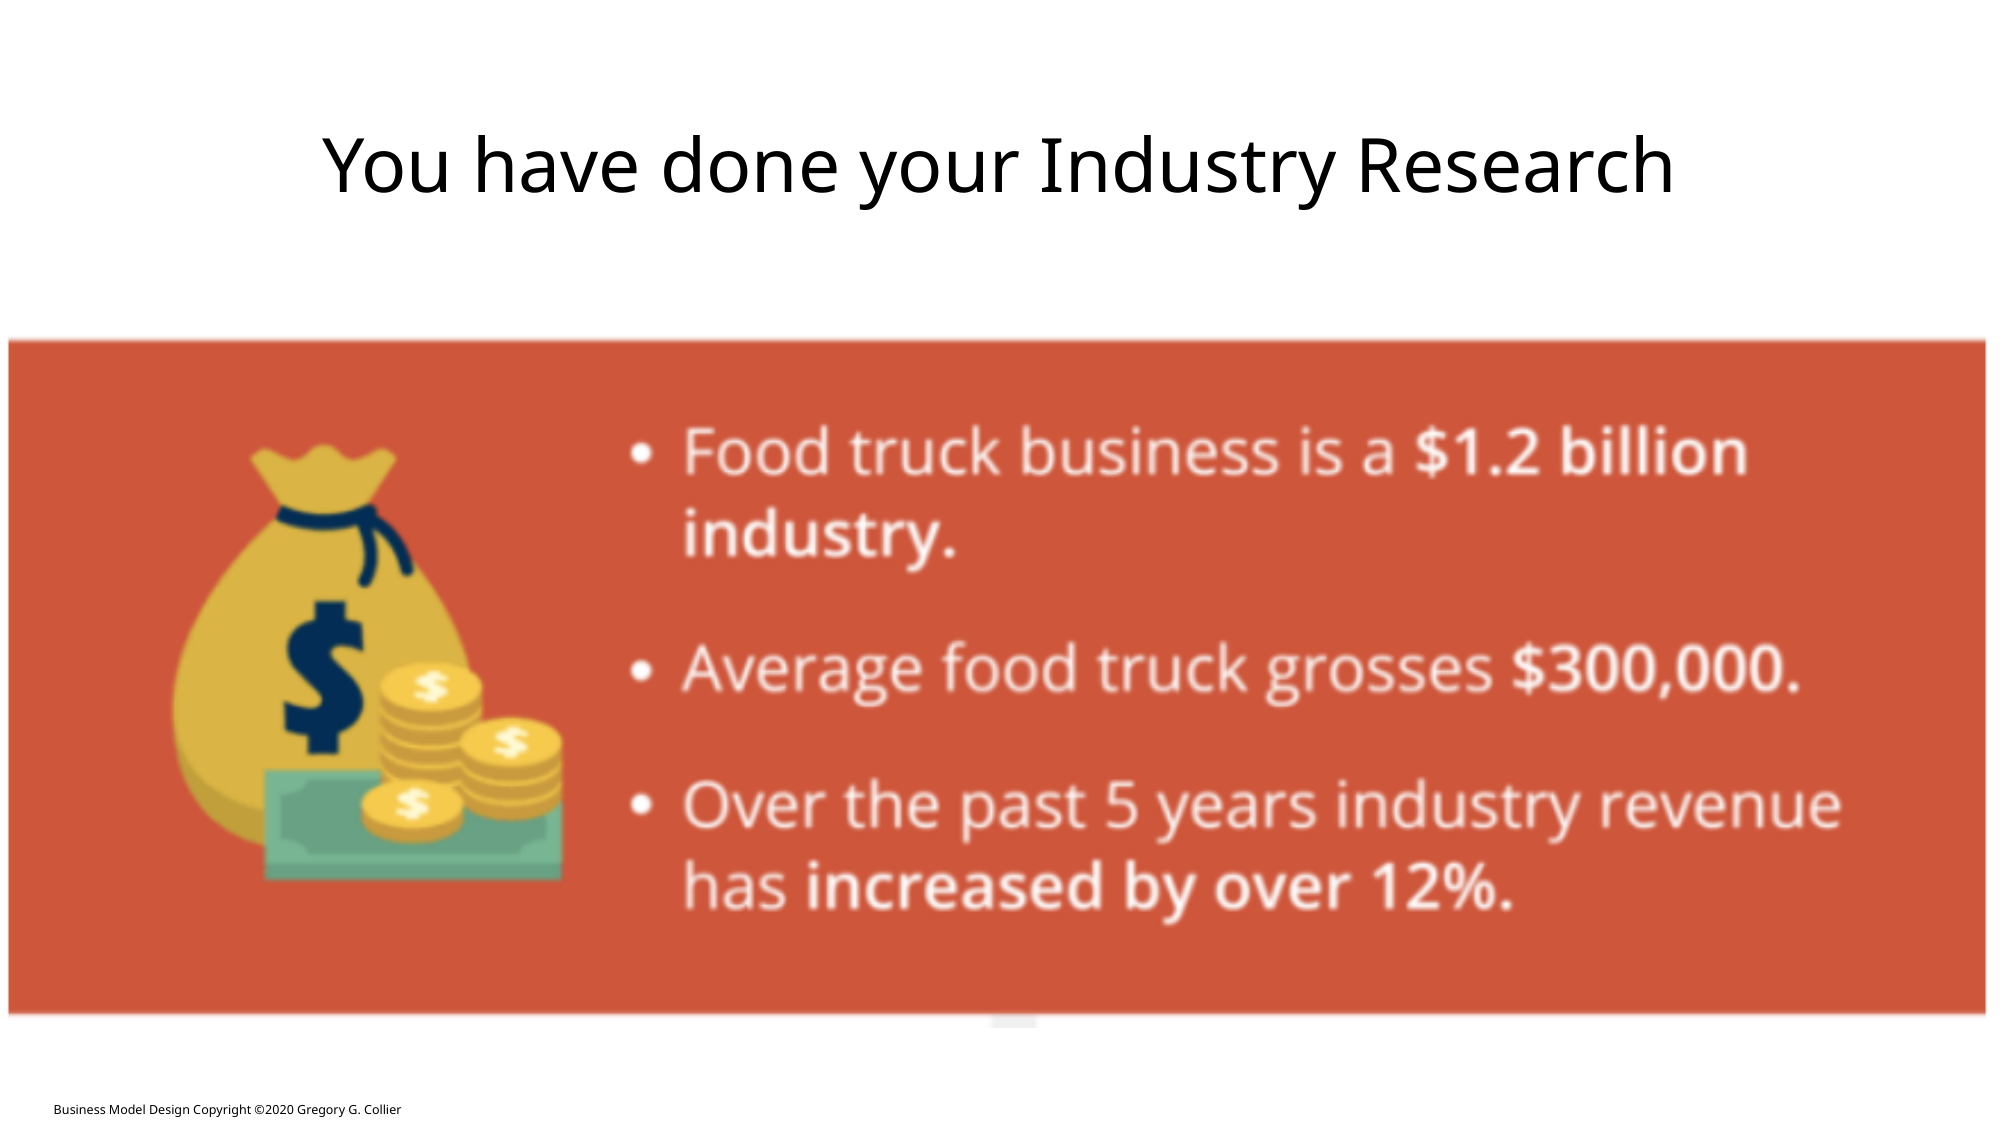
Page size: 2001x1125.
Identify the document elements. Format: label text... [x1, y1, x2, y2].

picture [0, 332, 2000, 1028]
title You have done your Industry Research [137, 59, 1863, 278]
text_box Business Model Design Copyright ©2020 Gregory G. Collier [0, 1094, 2000, 1125]
